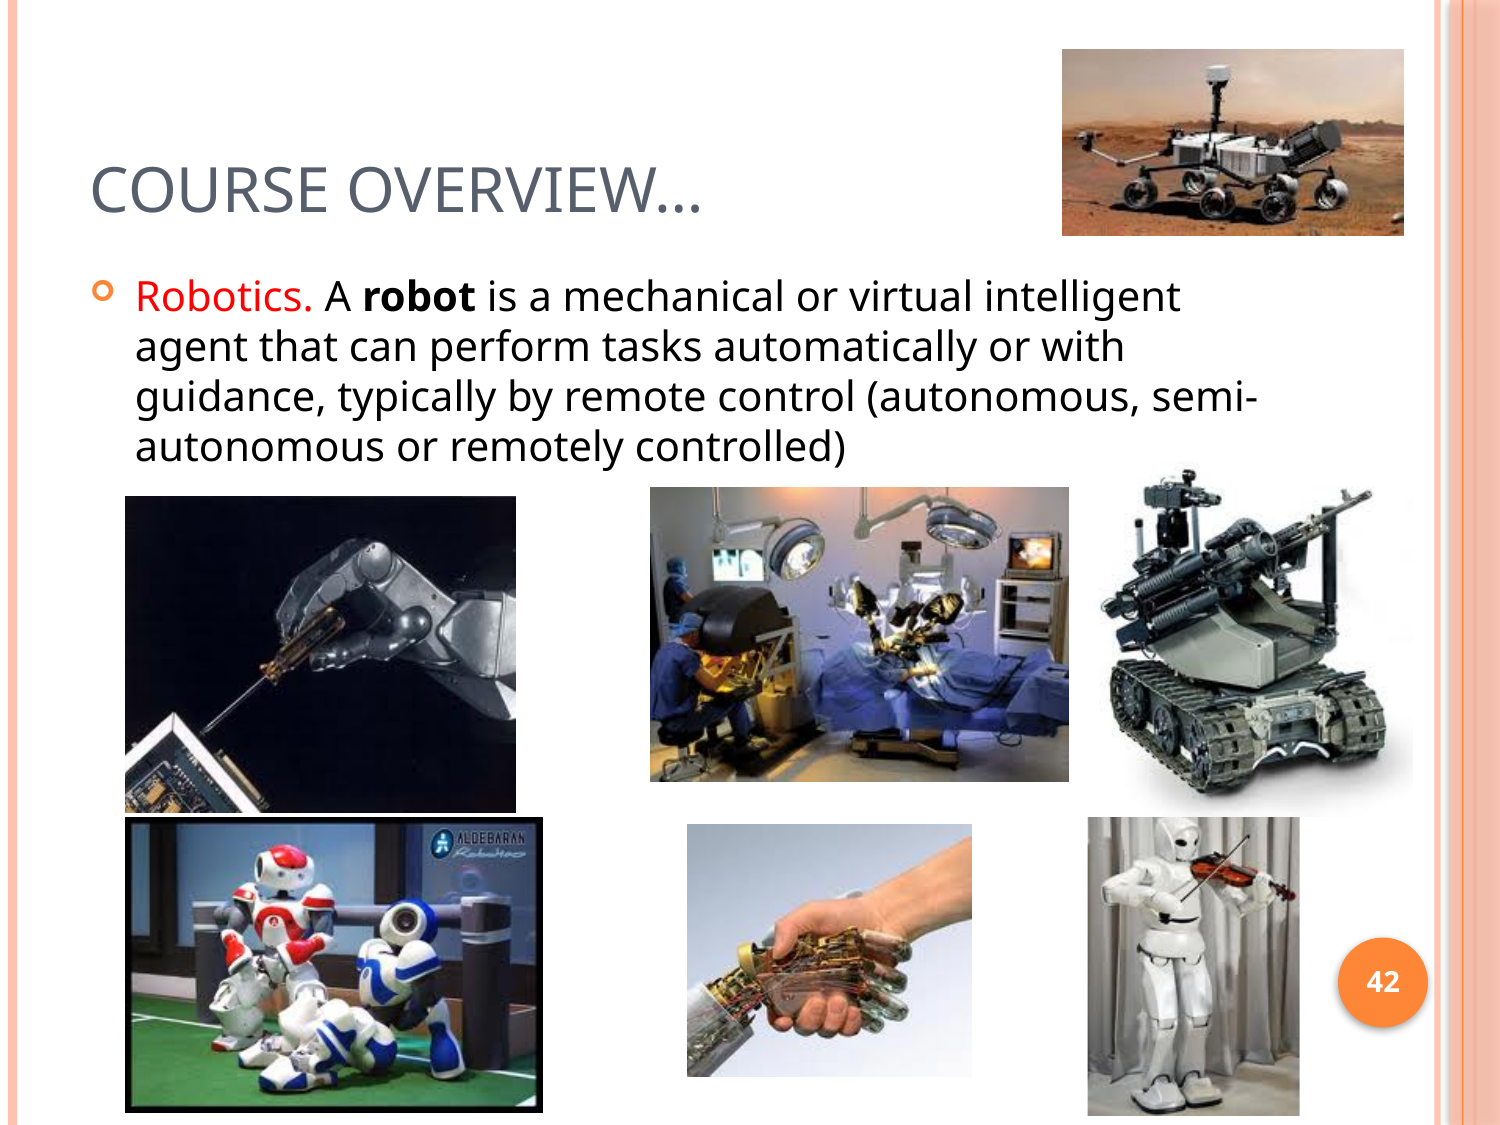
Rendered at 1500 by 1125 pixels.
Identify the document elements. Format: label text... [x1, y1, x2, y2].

picture [687, 824, 972, 1077]
text_box Robotics. A robot is a mechanical or virtual intelligent agent that can perform tasks automatically or with guidance, typically by remote control (autonomous, semi-autonomous or remotely controlled) [74, 262, 1300, 1062]
picture [1087, 437, 1413, 1116]
picture [124, 816, 543, 1113]
text_box <number> [1333, 940, 1434, 1027]
text_box Course Overview… [74, 45, 1300, 233]
picture [1062, 49, 1404, 237]
picture [649, 487, 1069, 782]
picture [124, 496, 516, 813]
